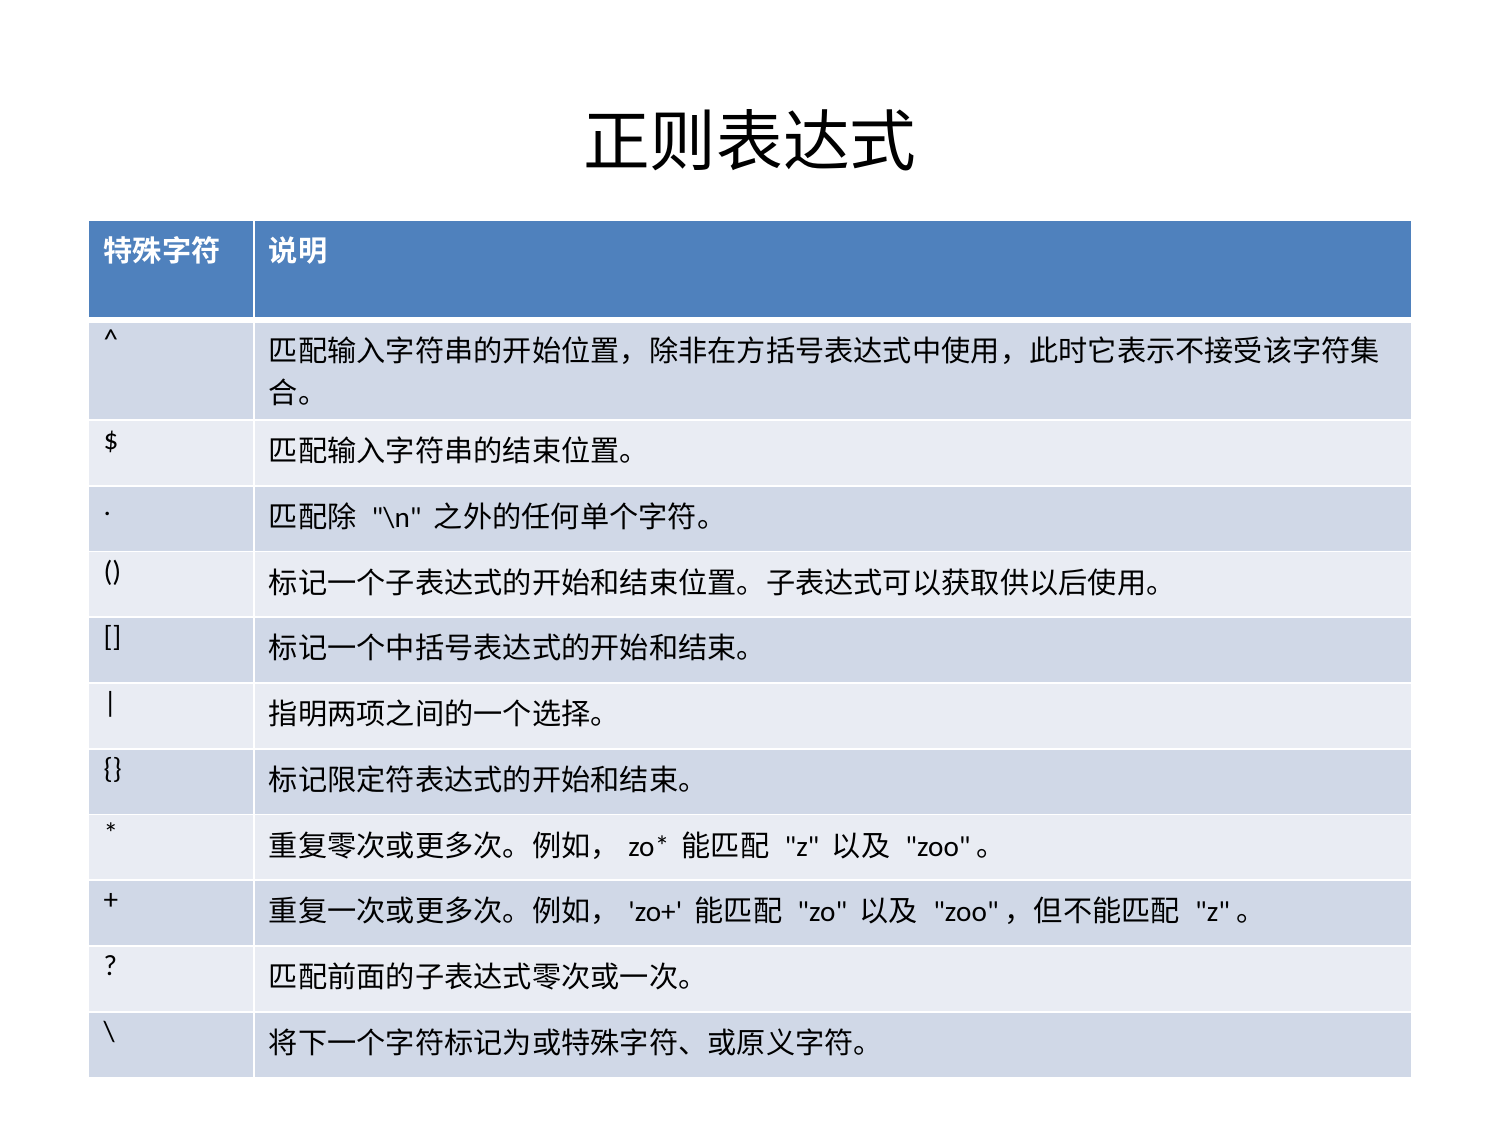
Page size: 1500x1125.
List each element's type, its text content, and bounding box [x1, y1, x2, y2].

table_cell {} [89, 750, 253, 814]
table_cell 指明两项之间的一个选择。 [255, 684, 1411, 748]
table_cell | [89, 684, 253, 748]
table_cell \ [89, 1013, 253, 1077]
table_cell [] [89, 618, 253, 682]
table_cell 标记一个子表达式的开始和结束位置。子表达式可以获取供以后使用。 [255, 552, 1411, 616]
table_cell 将下一个字符标记为或特殊字符、或原义字符。 [255, 1013, 1411, 1077]
table_cell ^ [89, 323, 253, 419]
table_cell ? [89, 947, 253, 1011]
table_cell 重复一次或更多次。例如，'zo+' 能匹配 "zo" 以及 "zoo"，但不能匹配 "z"。 [255, 881, 1411, 945]
table_header 说明 [255, 221, 1411, 317]
title 正则表达式 [75, 45, 1425, 233]
table_cell 标记限定符表达式的开始和结束。 [255, 750, 1411, 814]
table_cell 匹配输入字符串的开始位置，除非在方括号表达式中使用，此时它表示不接受该字符集合。 [255, 323, 1411, 419]
table_cell + [89, 881, 253, 945]
table_cell $ [89, 421, 253, 485]
table_cell 匹配除 "\n" 之外的任何单个字符。 [255, 487, 1411, 551]
table_cell 匹配前面的子表达式零次或一次。 [255, 947, 1411, 1011]
table_cell () [89, 552, 253, 616]
table_cell * [89, 815, 253, 879]
table_header 特殊字符 [89, 221, 253, 317]
table_cell . [89, 487, 253, 551]
table_cell 标记一个中括号表达式的开始和结束。 [255, 618, 1411, 682]
table_cell 匹配输入字符串的结束位置。 [255, 421, 1411, 485]
table_cell 重复零次或更多次。例如，zo* 能匹配 "z" 以及 "zoo"。 [255, 815, 1411, 879]
